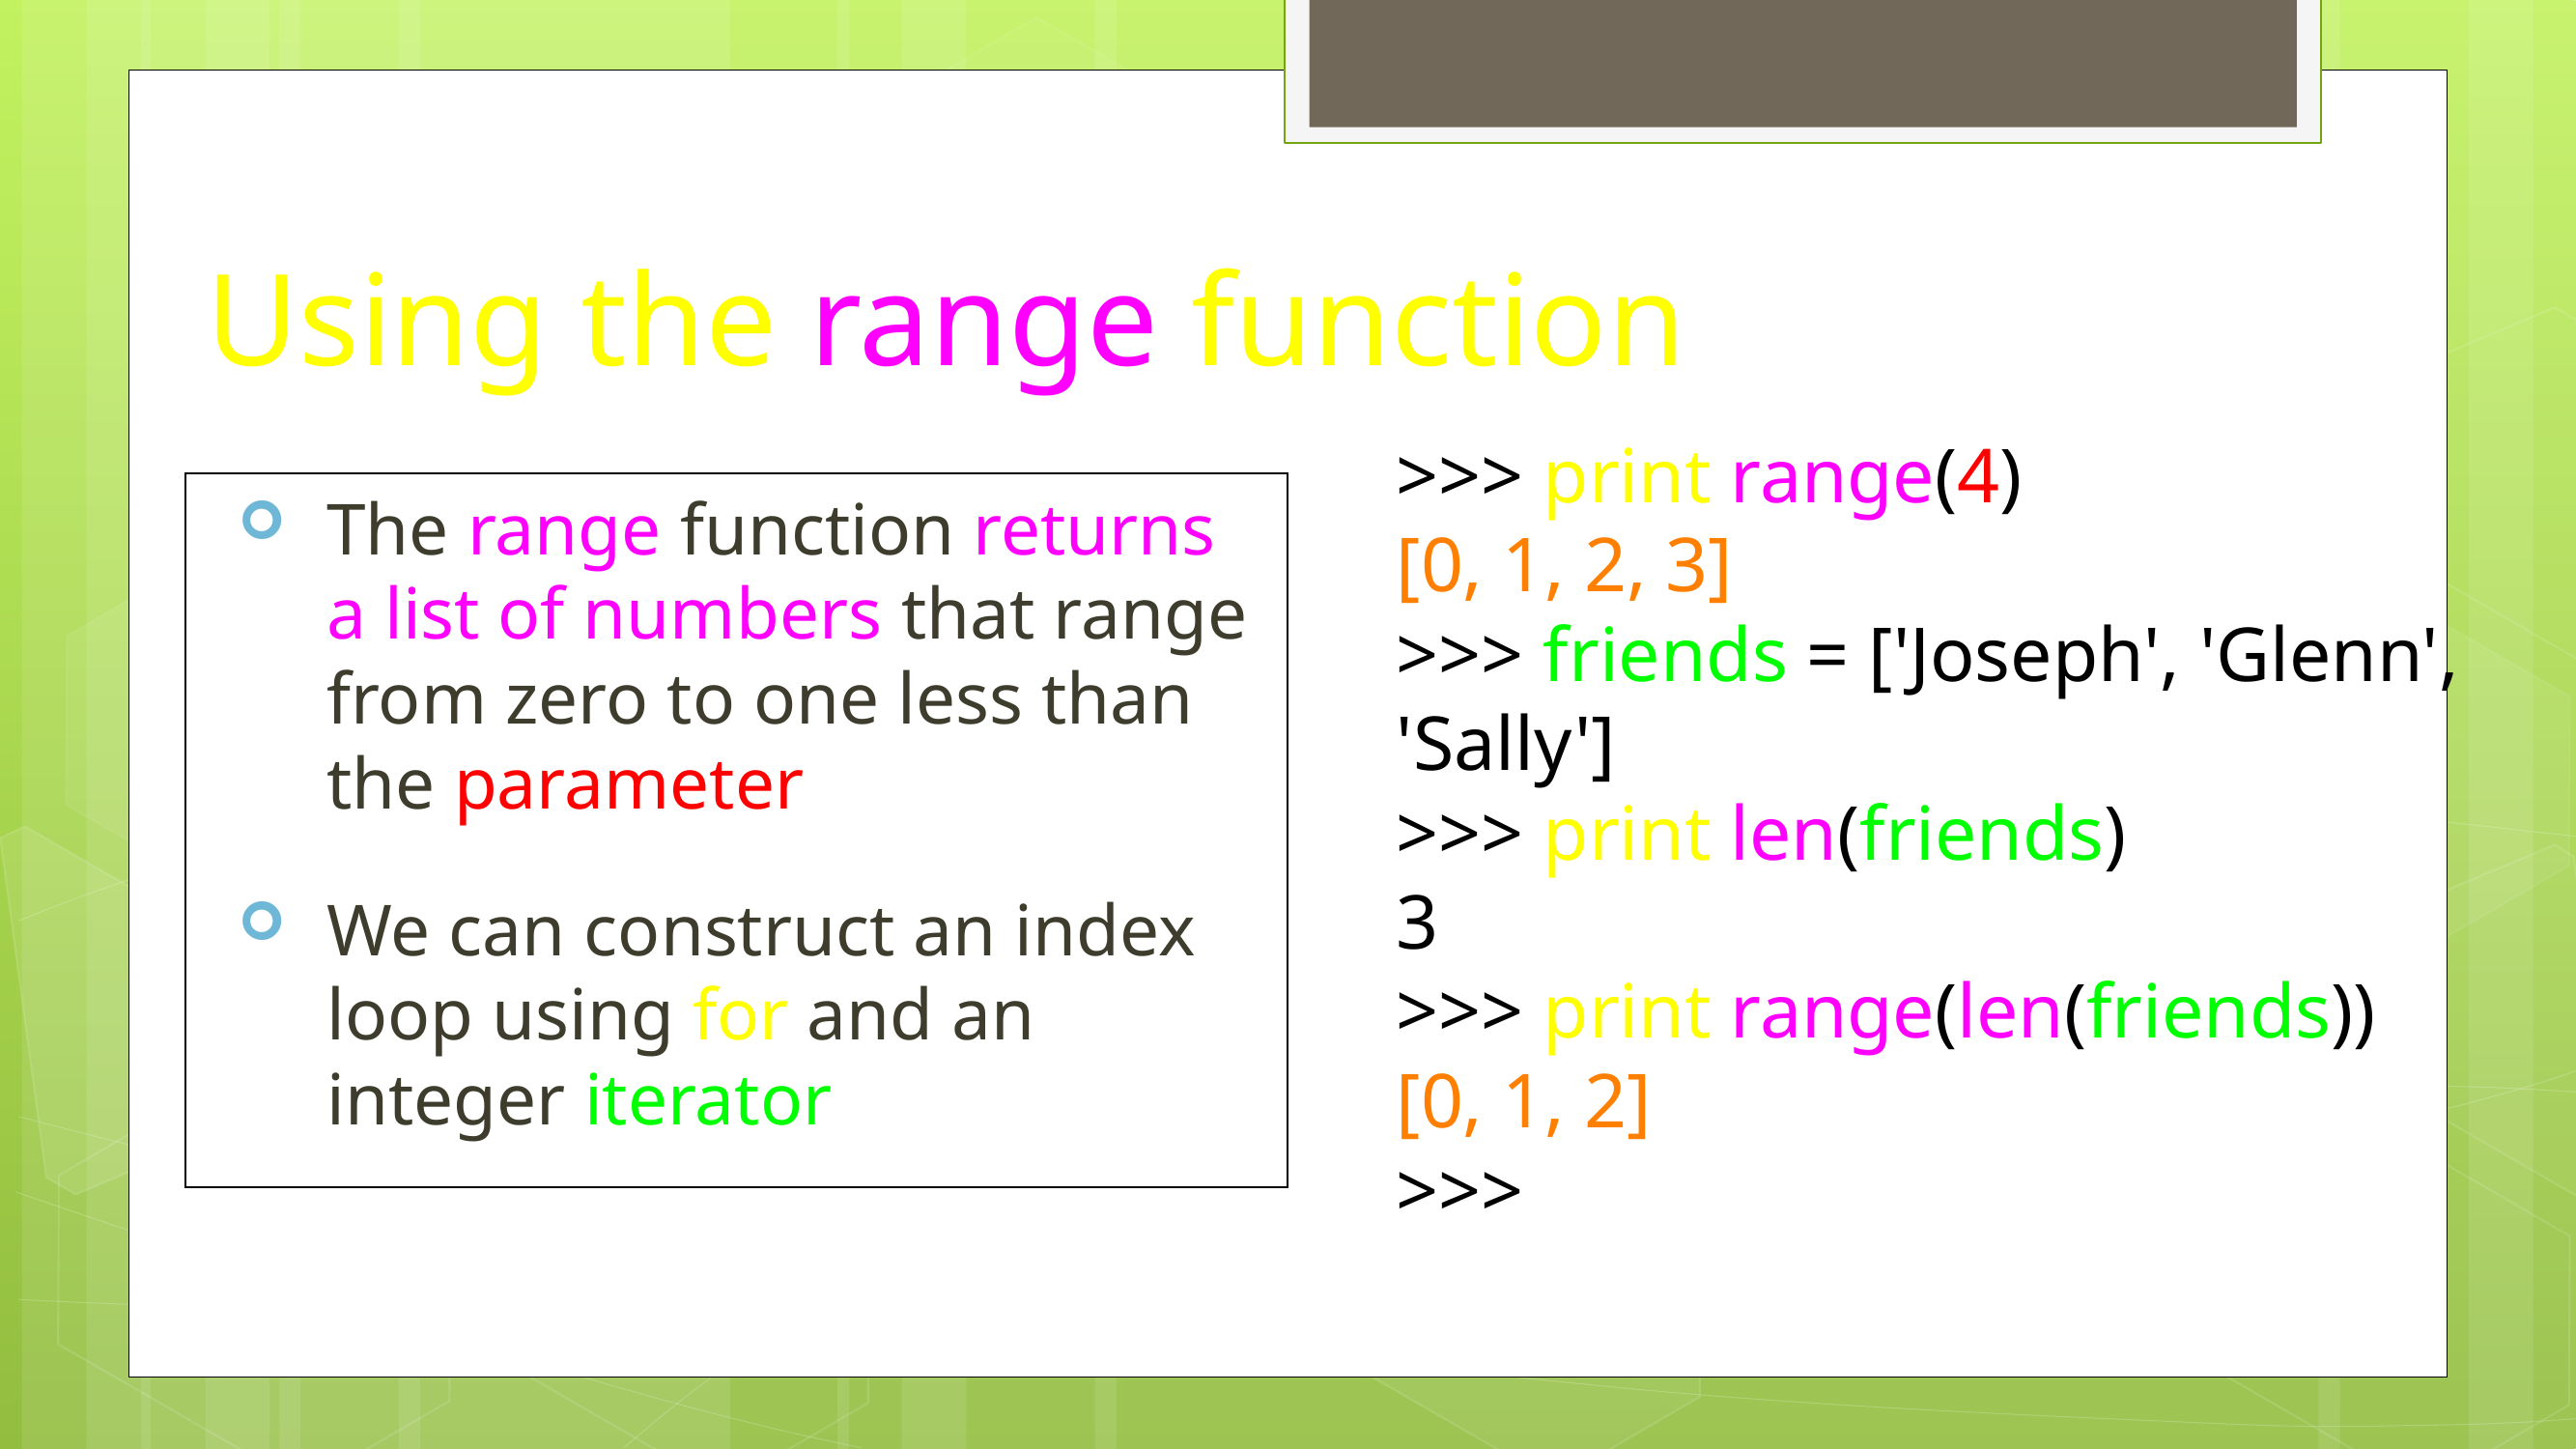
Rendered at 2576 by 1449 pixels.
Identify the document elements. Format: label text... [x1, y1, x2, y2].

title Using the range function [183, 38, 2381, 403]
text_box >>> print range(4) [0, 1, 2, 3] >>> friends = ['Joseph', 'Glenn', 'Sally'] >>> print len(friends) 3 >>> print range(len(friends)) [0, 1, 2] >>> [1396, 478, 2518, 1181]
list The range function returns a list of numbers that range from zero to one less than the parameter We can construct an index loop using for and an integer iterator [184, 472, 1288, 1188]
